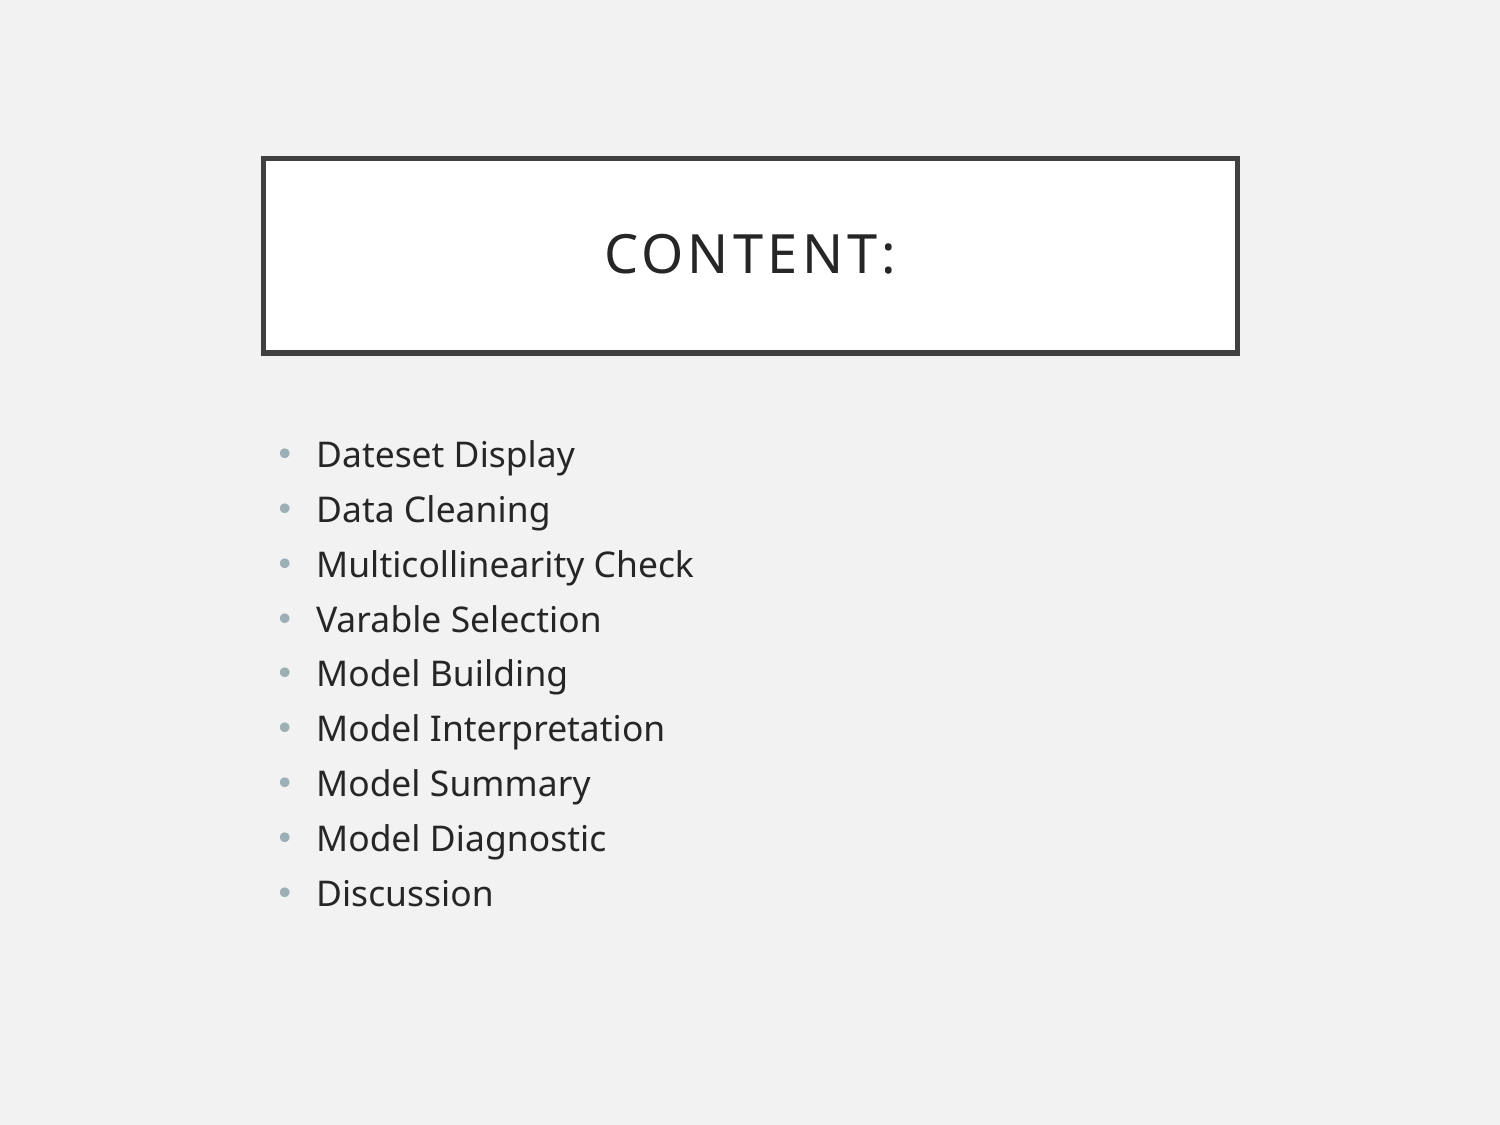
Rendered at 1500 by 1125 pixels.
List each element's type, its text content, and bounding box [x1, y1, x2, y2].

list Dateset Display Data Cleaning Multicollinearity Check Varable Selection Model Building Model Interpretation Model Summary Model Diagnostic Discussion [263, 432, 1238, 942]
title CONTENT: [261, 156, 1240, 356]
